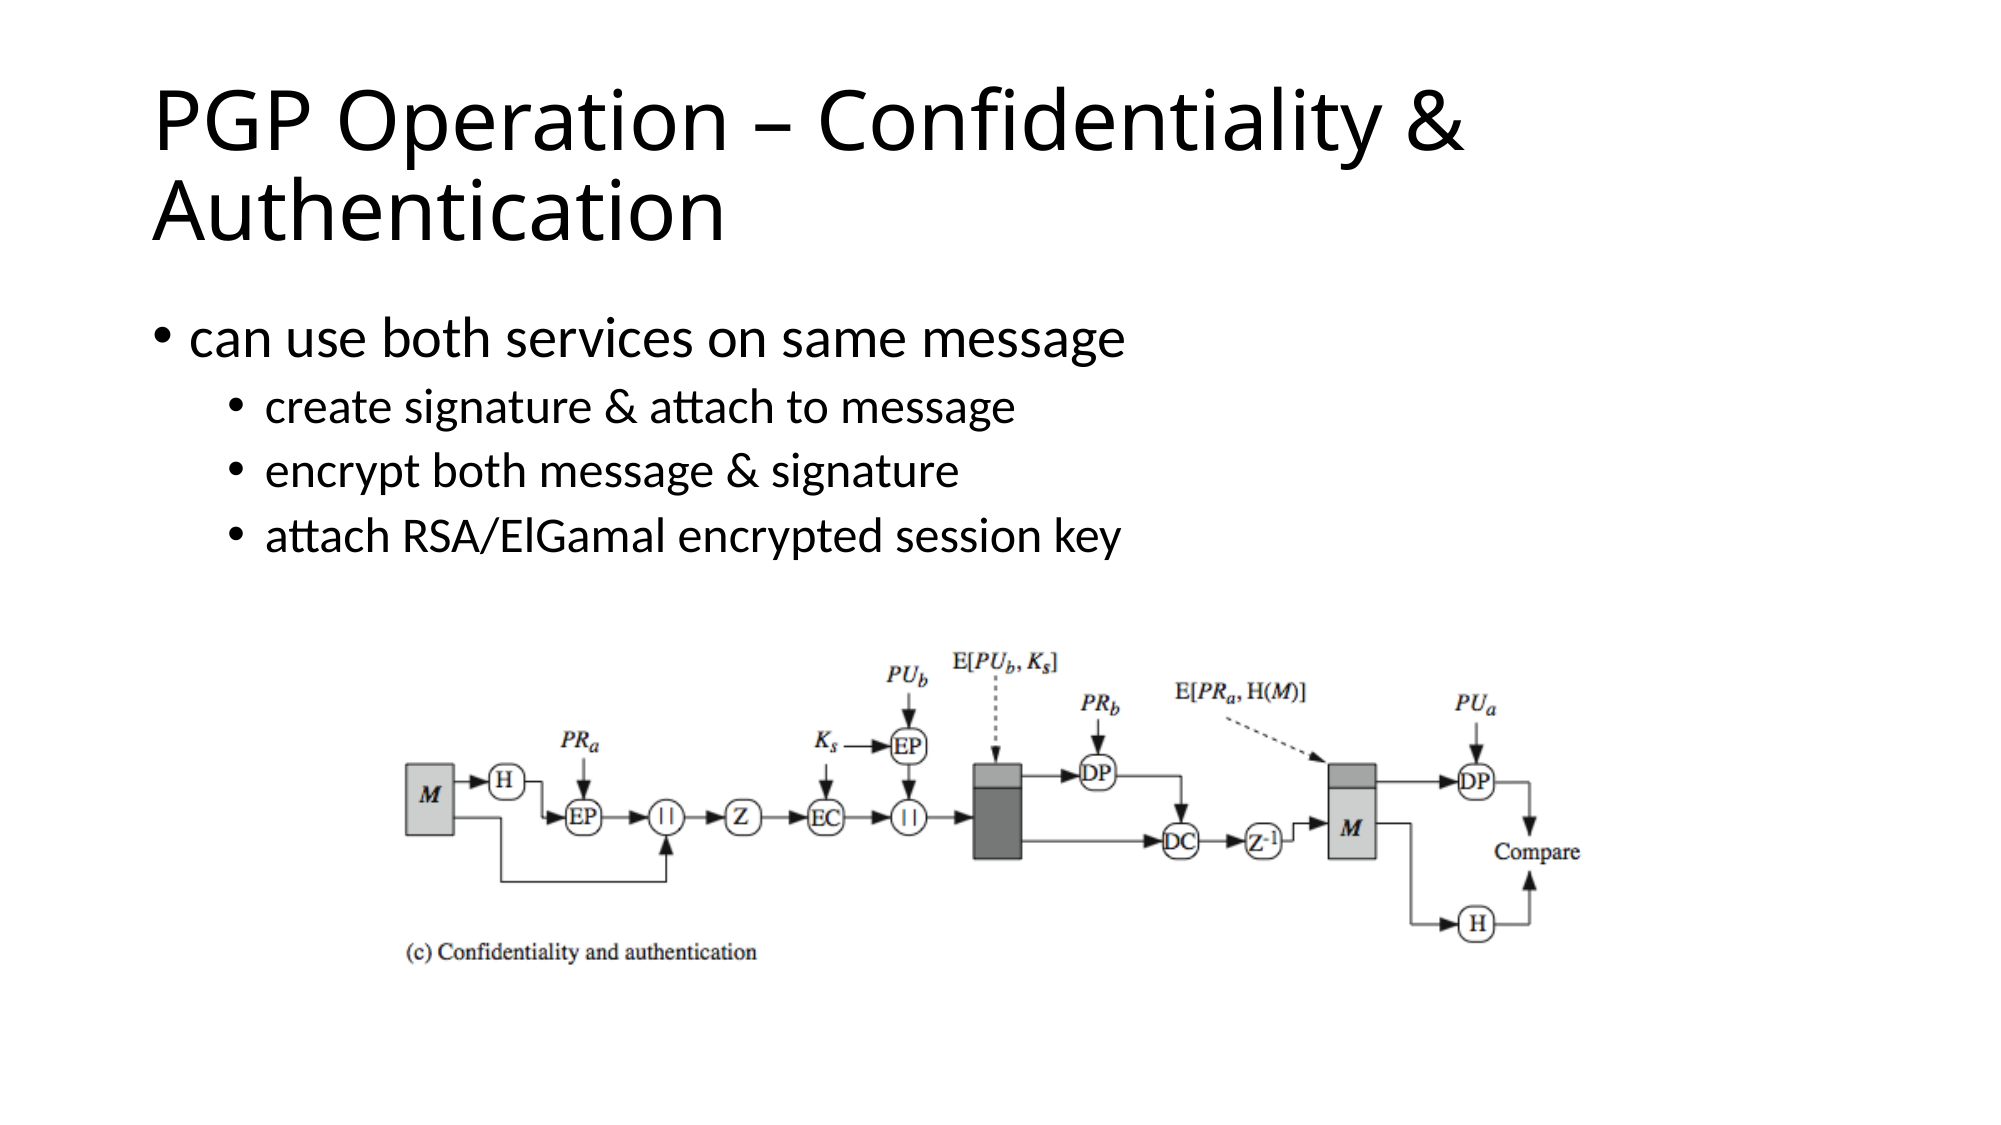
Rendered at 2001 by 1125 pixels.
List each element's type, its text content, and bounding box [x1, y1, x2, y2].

list can use both services on same message create signature & attach to message encrypt both message & signature attach RSA/ElGamal encrypted session key [137, 299, 1863, 1014]
picture [387, 649, 1595, 980]
title PGP Operation – Confidentiality & Authentication [137, 59, 1863, 278]
